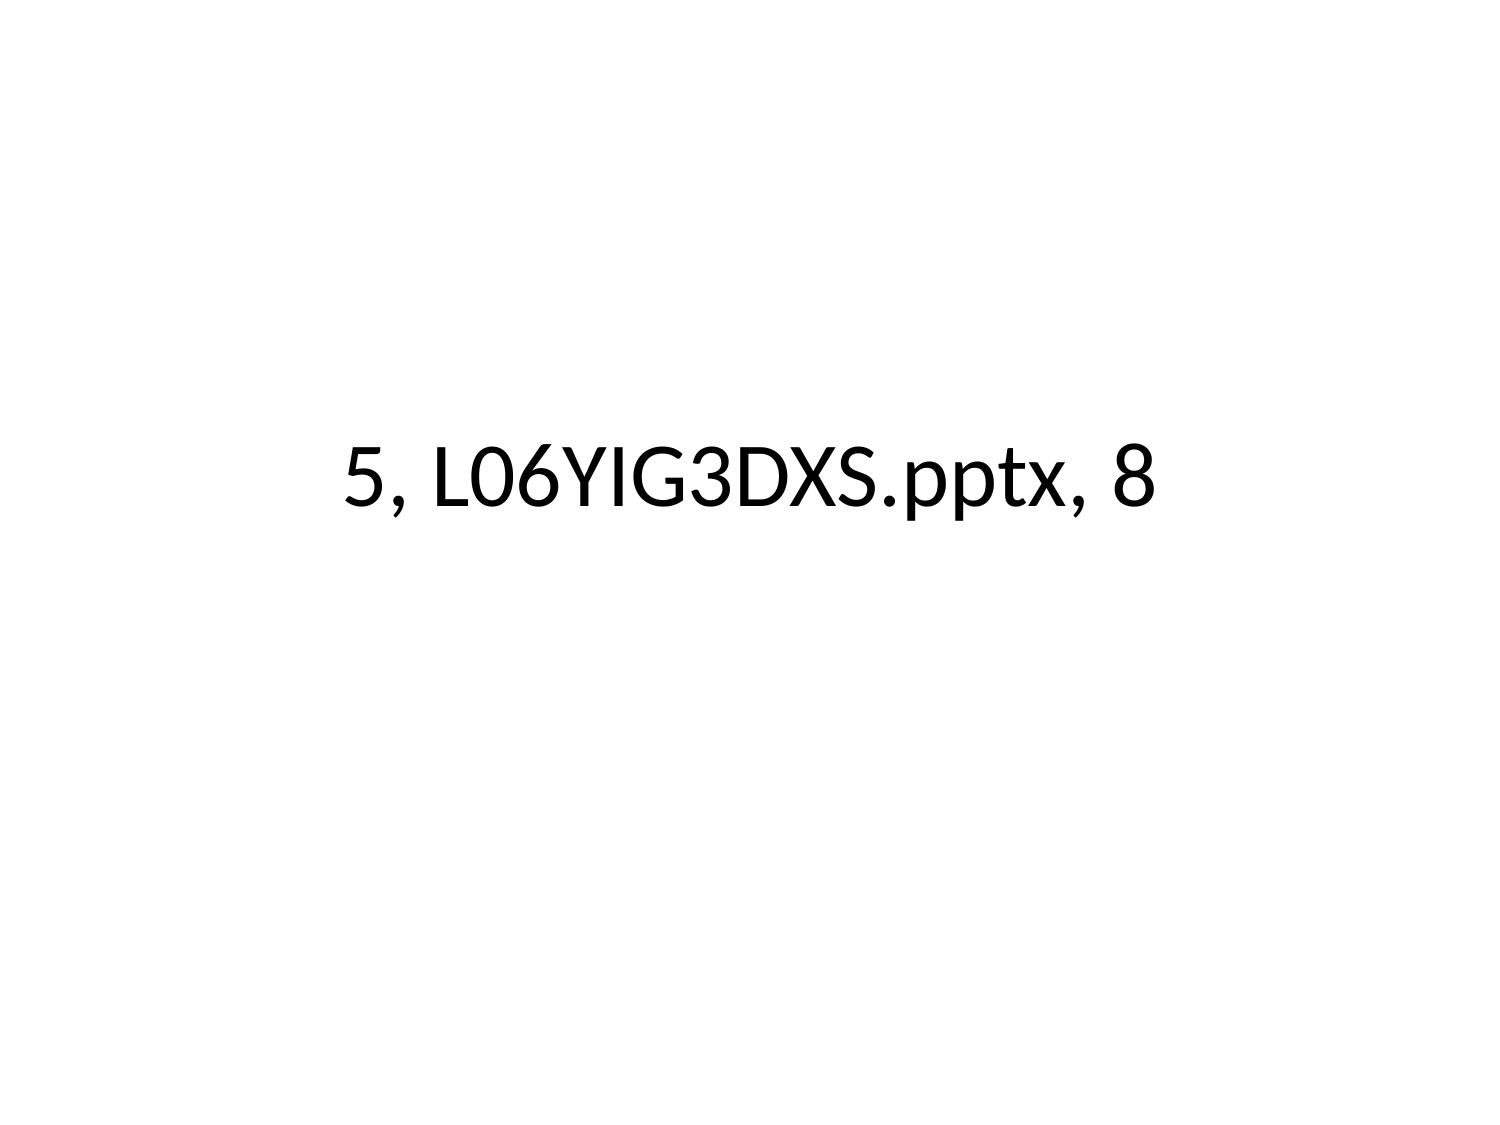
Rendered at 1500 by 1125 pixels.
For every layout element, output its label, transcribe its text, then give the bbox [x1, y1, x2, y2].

title 5, L06YIG3DXS.pptx, 8 [112, 349, 1388, 591]
